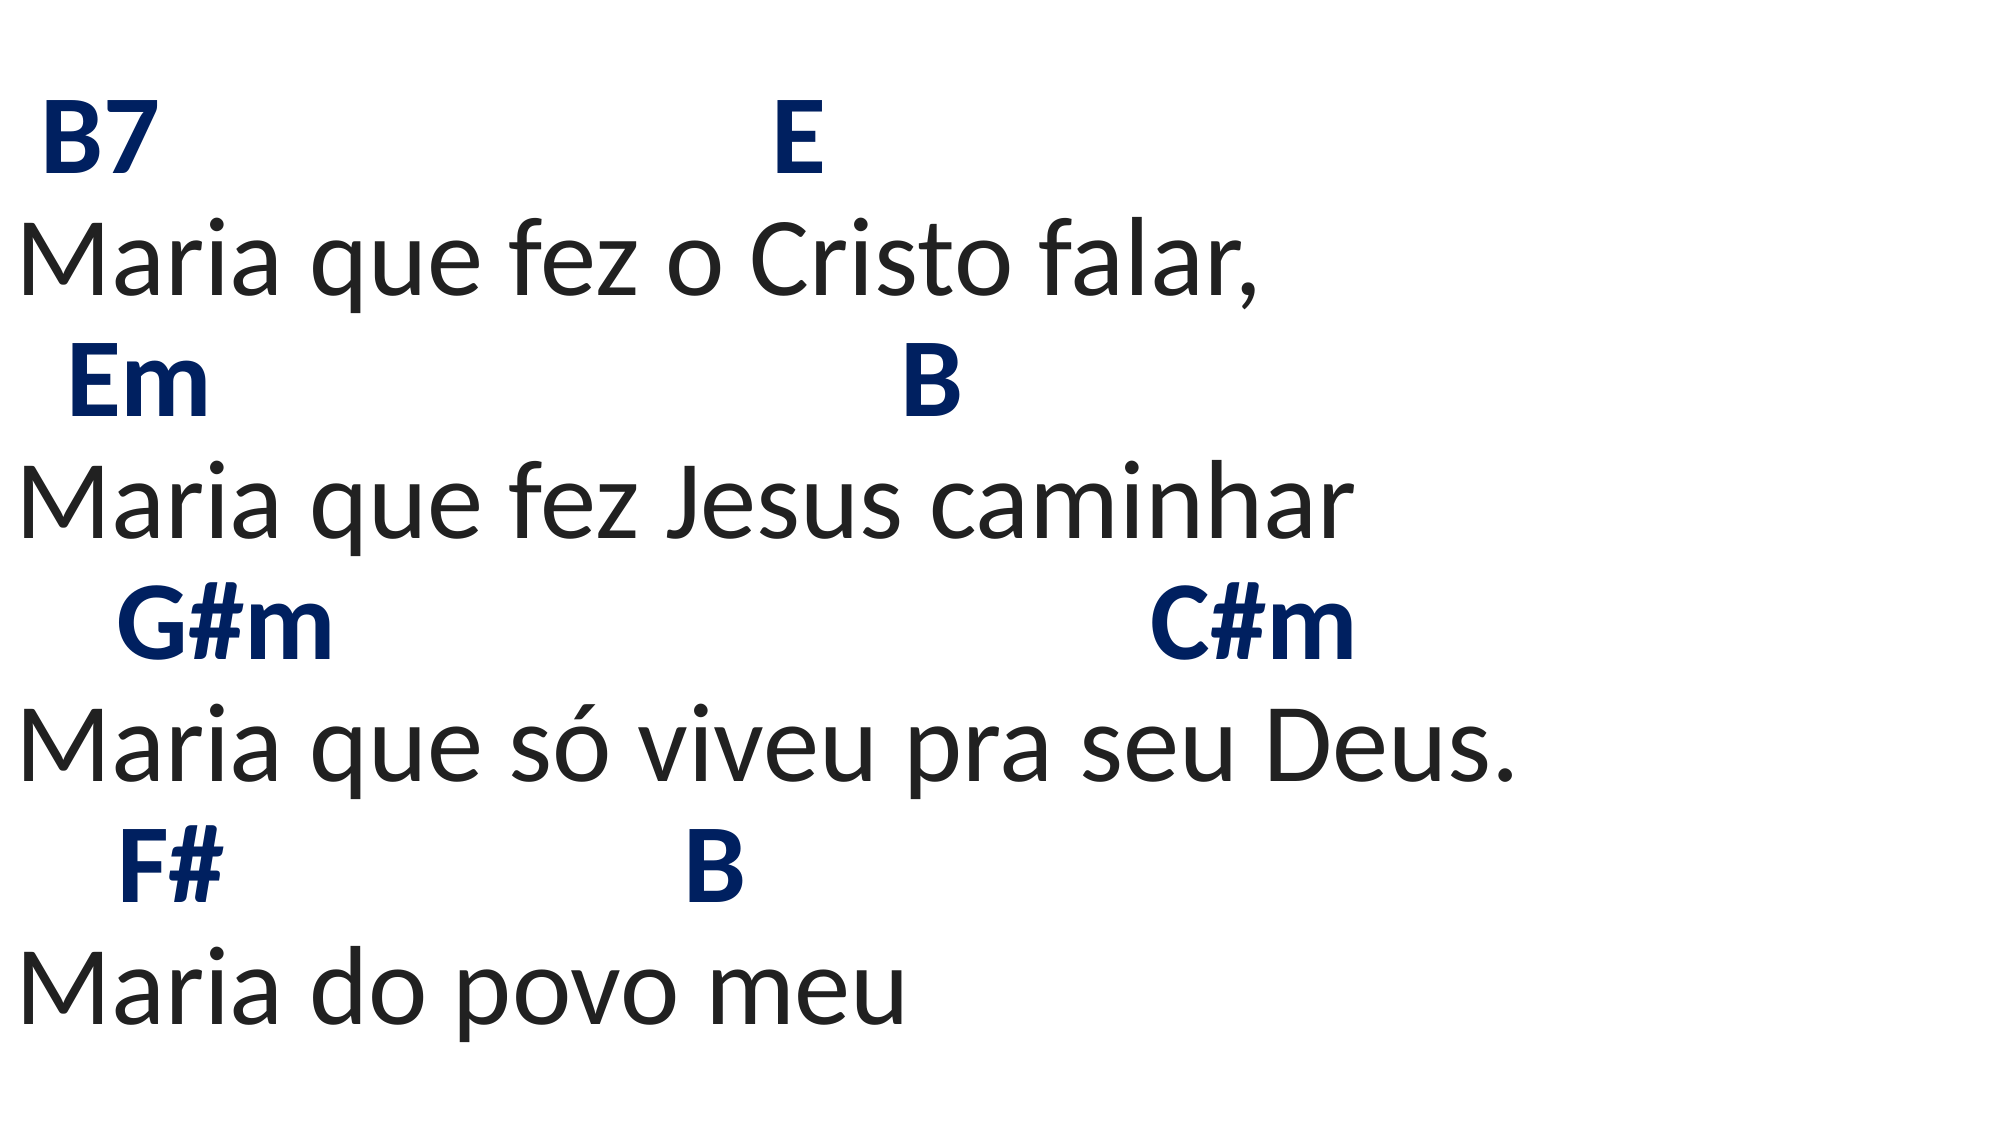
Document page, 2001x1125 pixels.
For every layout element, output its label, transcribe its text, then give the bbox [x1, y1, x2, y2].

title B7 E Maria que fez o Cristo falar, Em B Maria que fez Jesus caminhar G#m C#m Maria que só viveu pra seu Deus. F# B Maria do povo meu [0, 0, 2000, 1125]
